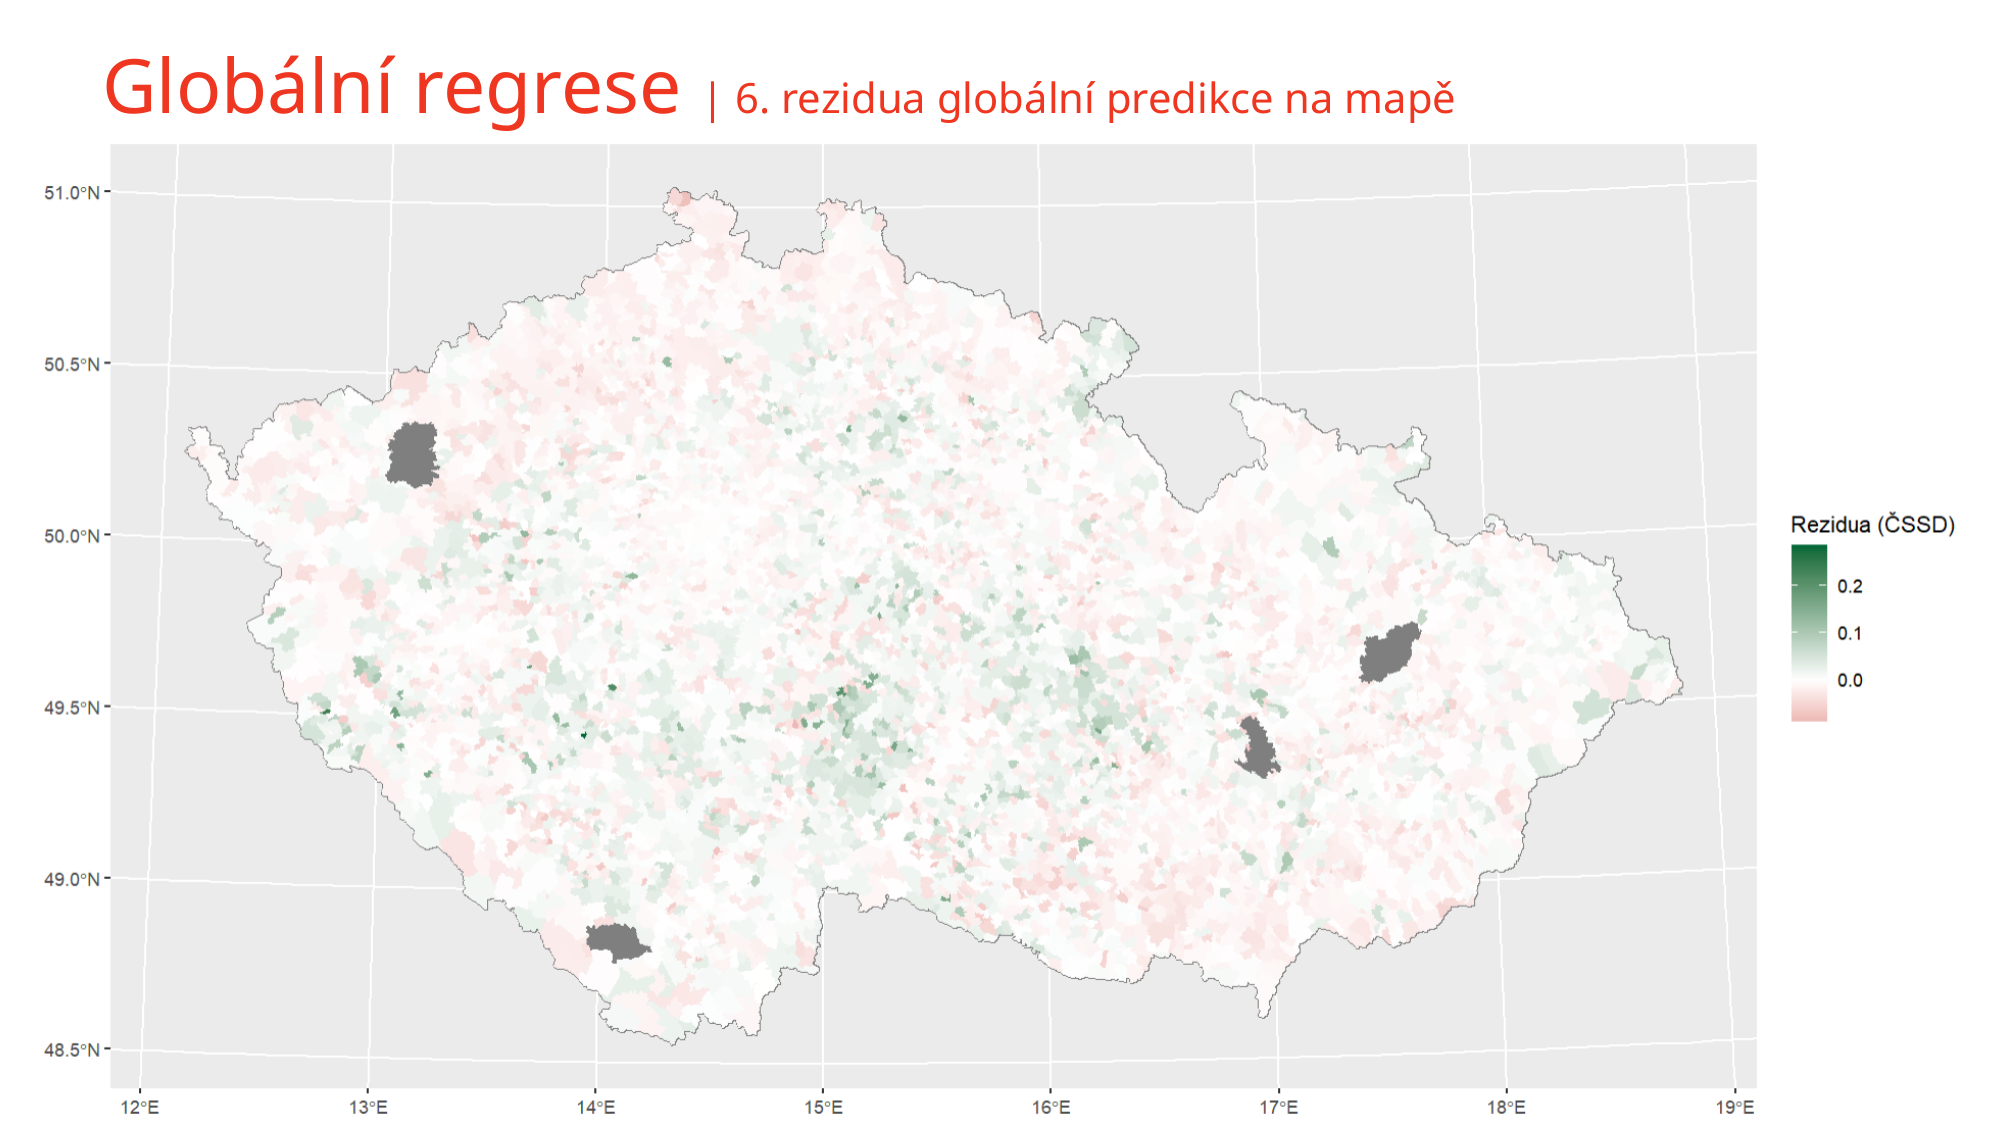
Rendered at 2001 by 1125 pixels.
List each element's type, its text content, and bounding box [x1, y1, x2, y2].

picture [36, 137, 1963, 1125]
text_box Globální regrese | 6. rezidua globální predikce na mapě [87, 0, 1813, 137]
